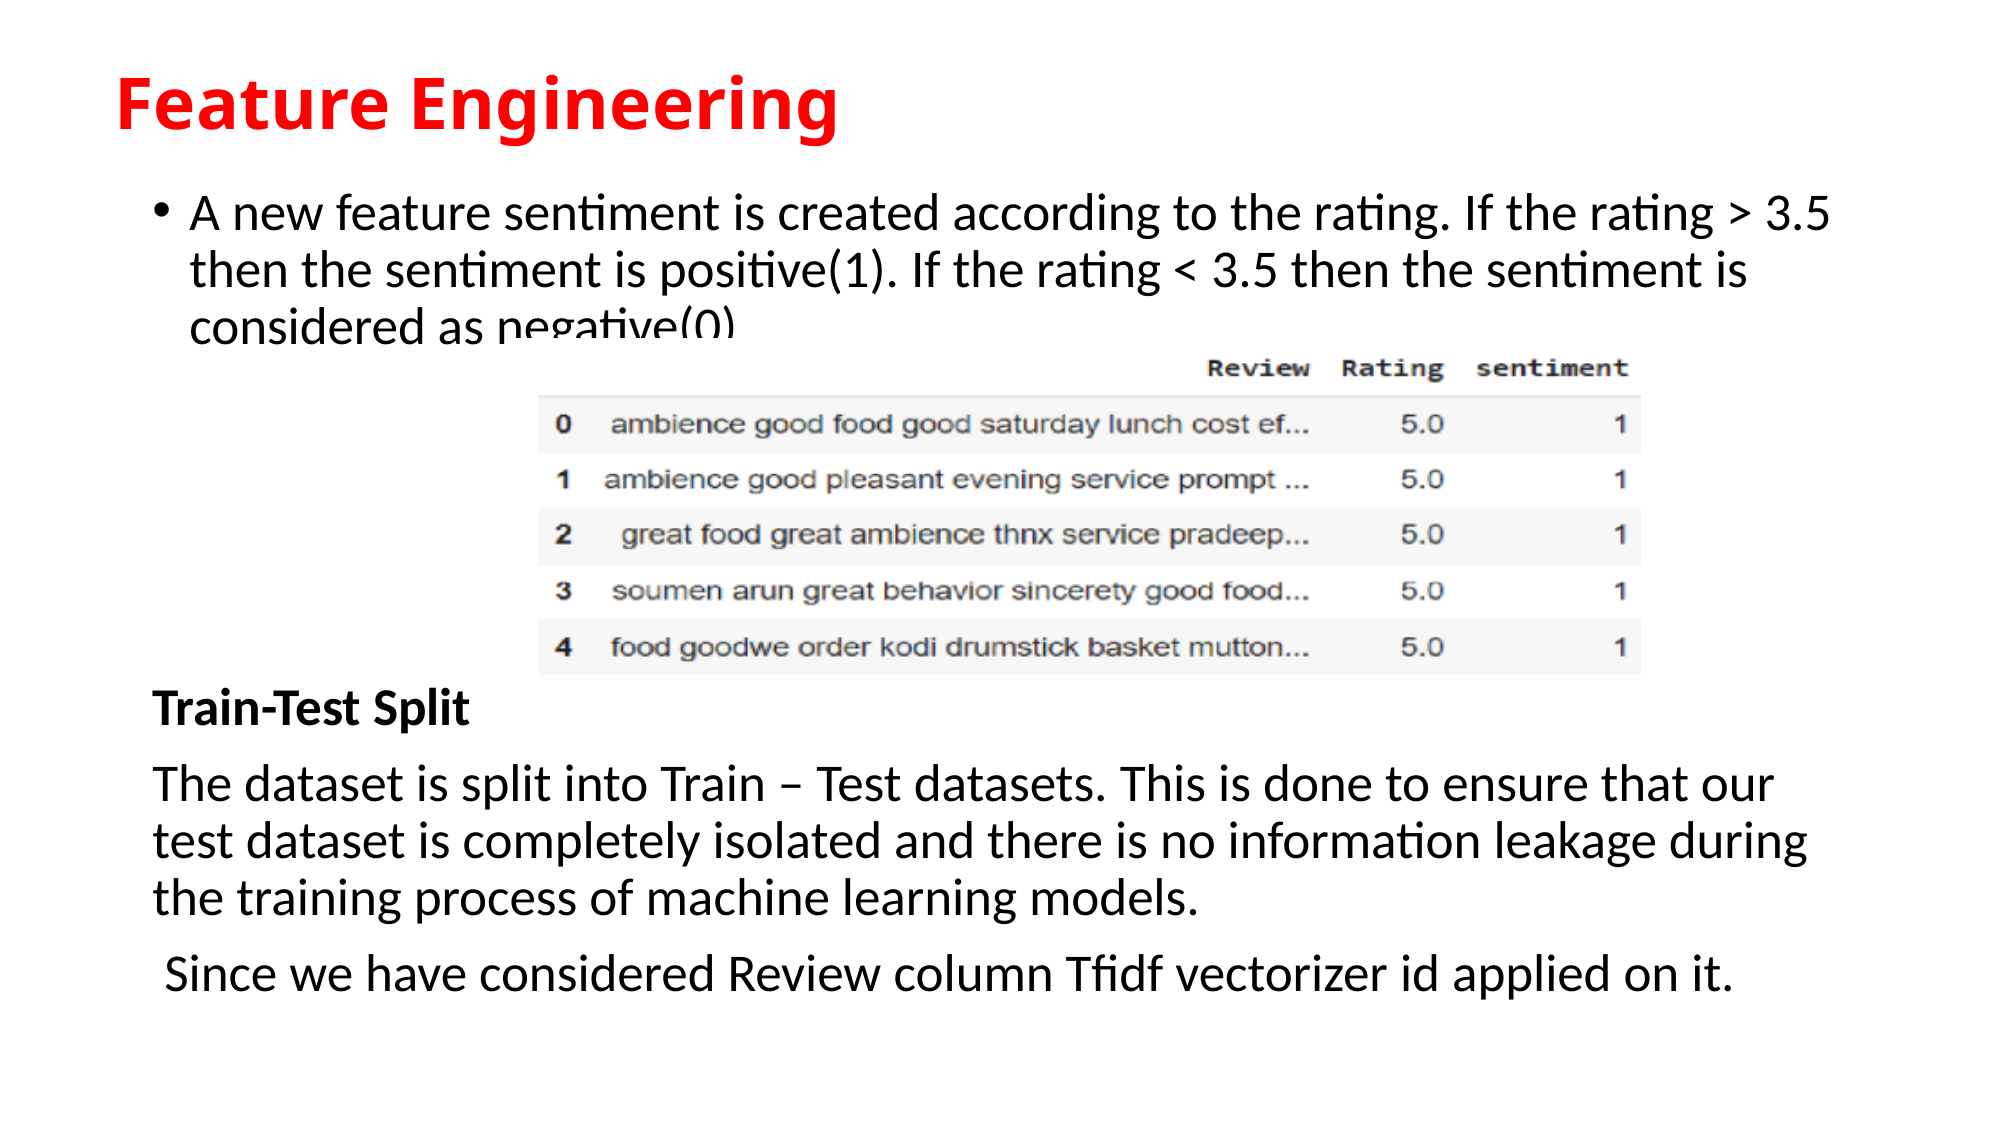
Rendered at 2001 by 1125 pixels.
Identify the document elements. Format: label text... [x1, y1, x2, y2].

list A new feature sentiment is created according to the rating. If the rating > 3.5 then the sentiment is positive(1). If the rating < 3.5 then the sentiment is considered as negative(0). Train-Test Split The dataset is split into Train – Test datasets. This is done to ensure that our test dataset is completely isolated and there is no information leakage during the training process of machine learning models. Since we have considered Review column Tfidf vectorizer id applied on it. [137, 176, 1863, 1014]
picture [508, 338, 1641, 676]
title Feature Engineering [99, 59, 1863, 153]
